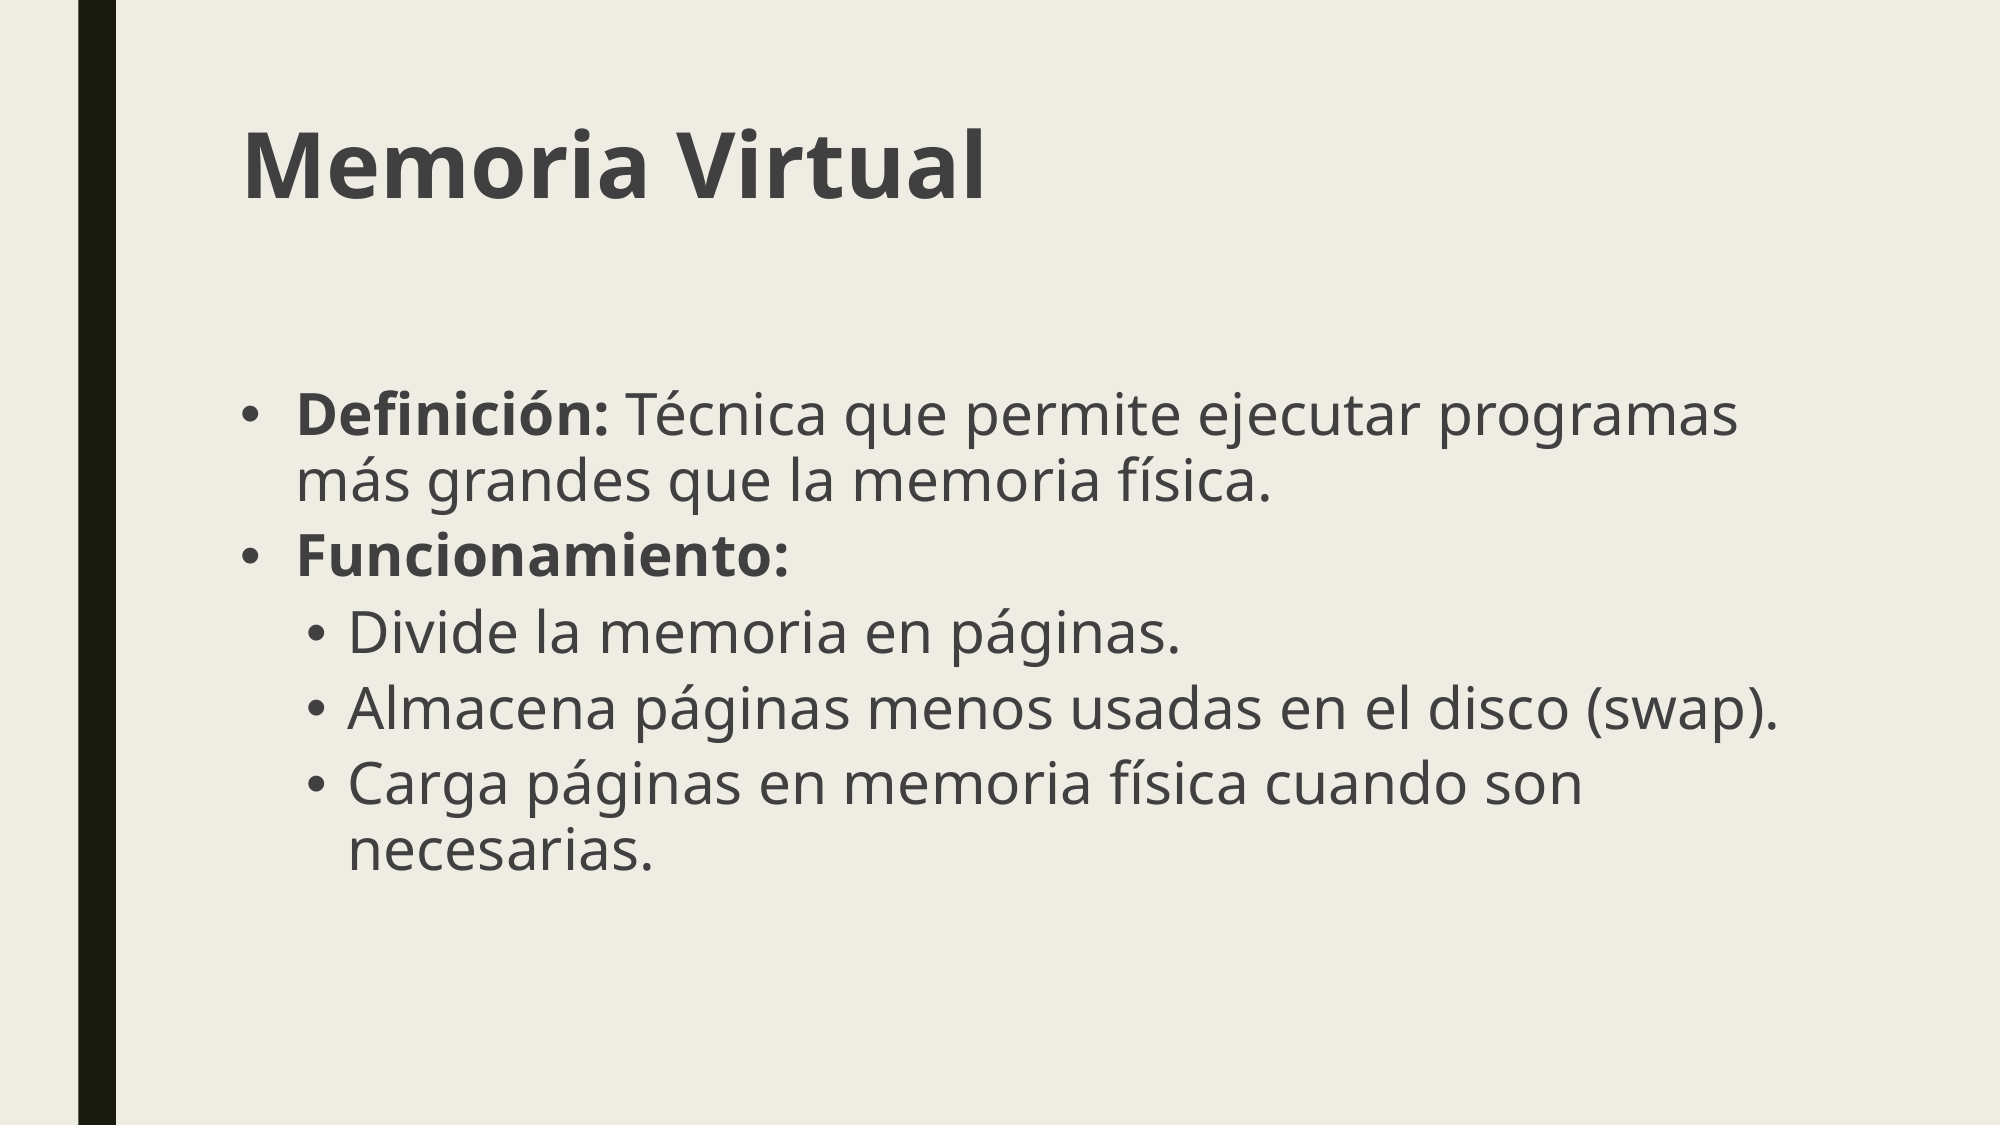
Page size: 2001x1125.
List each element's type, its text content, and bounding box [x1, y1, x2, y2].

list Definición: Técnica que permite ejecutar programas más grandes que la memoria física. Funcionamiento: Divide la memoria en páginas. Almacena páginas menos usadas en el disco (swap). Carga páginas en memoria física cuando son necesarias. [225, 375, 1800, 963]
title Memoria Virtual [225, 112, 1800, 357]
